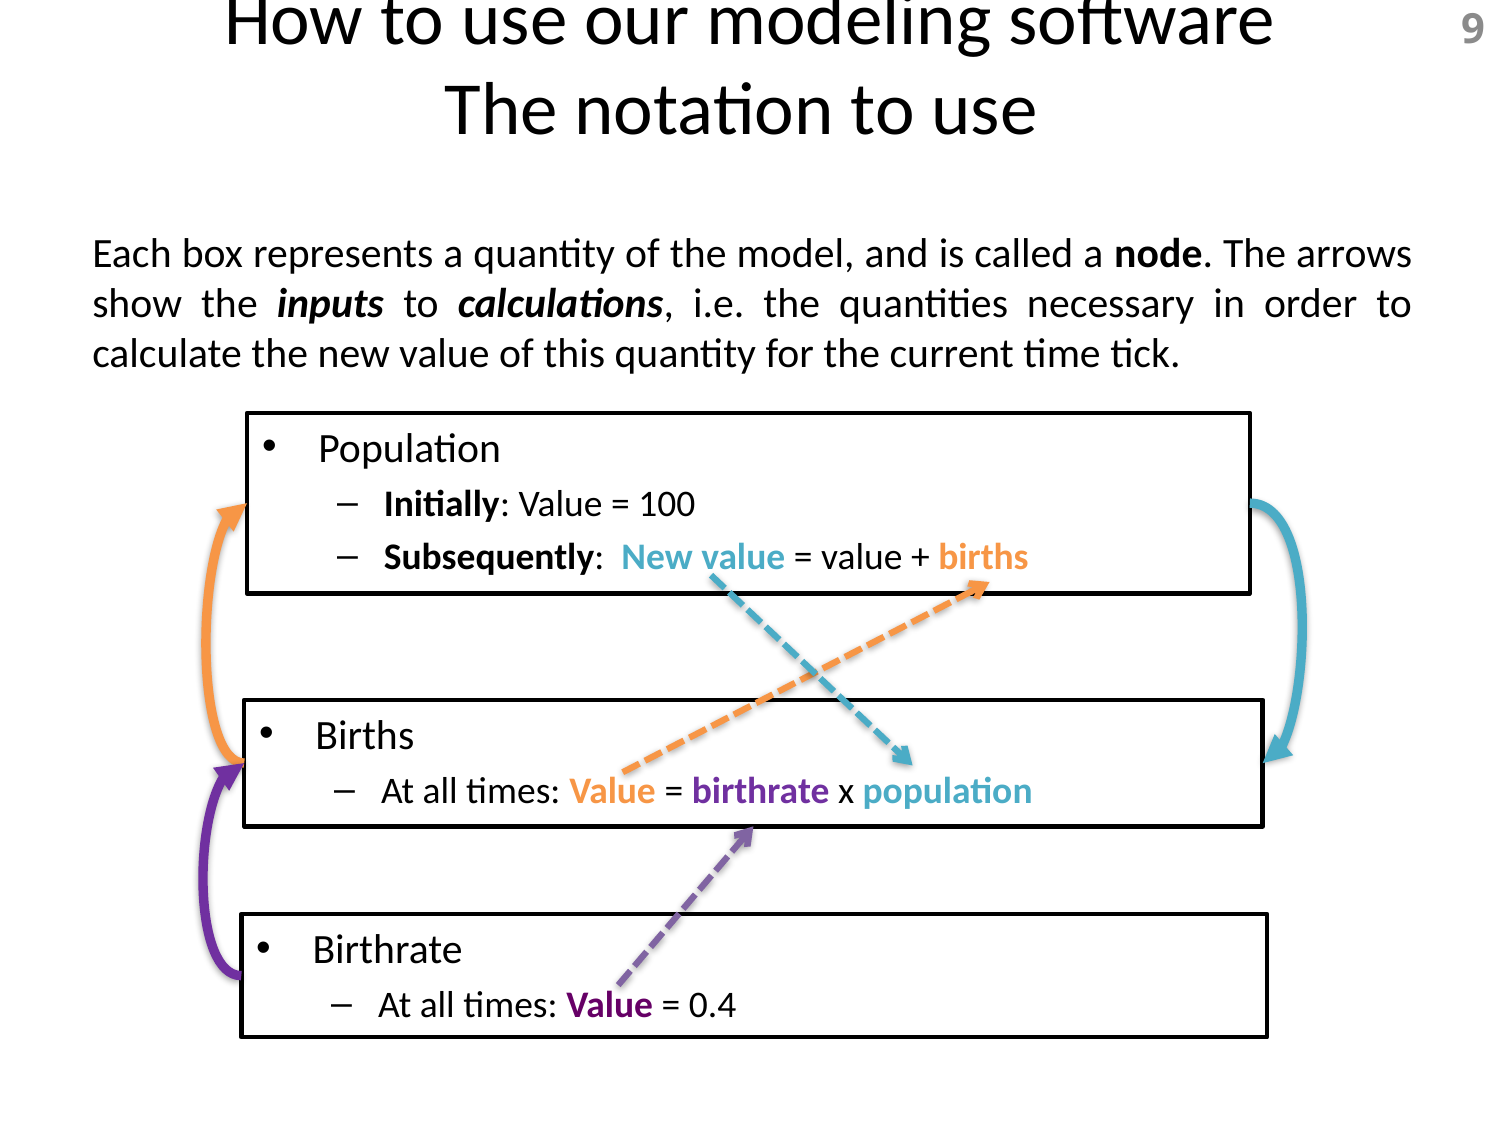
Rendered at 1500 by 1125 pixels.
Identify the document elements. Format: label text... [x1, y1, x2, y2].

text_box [606, 837, 766, 974]
text_box How to use our modeling software The notation to use [74, 27, 1425, 182]
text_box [243, 502, 248, 764]
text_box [240, 762, 245, 976]
slide_number 9 [1149, 0, 1500, 60]
list Population Initially: Value = 100 Subsequently: New value = value + births [247, 413, 1250, 594]
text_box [622, 581, 709, 773]
text_box Births At all times: Value = birthrate x population [249, 699, 1263, 827]
title Each box represents a quantity of the model, and is called a node. The arrows show the inputs to calculations, i.e. the quantities necessary in order to calculate the new value of this quantity for the current time tick. [77, 217, 1428, 385]
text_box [912, 581, 990, 773]
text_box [1249, 502, 1263, 764]
text_box Birthrate At all times: Value = 0.4 [241, 914, 1267, 1038]
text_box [710, 574, 913, 766]
